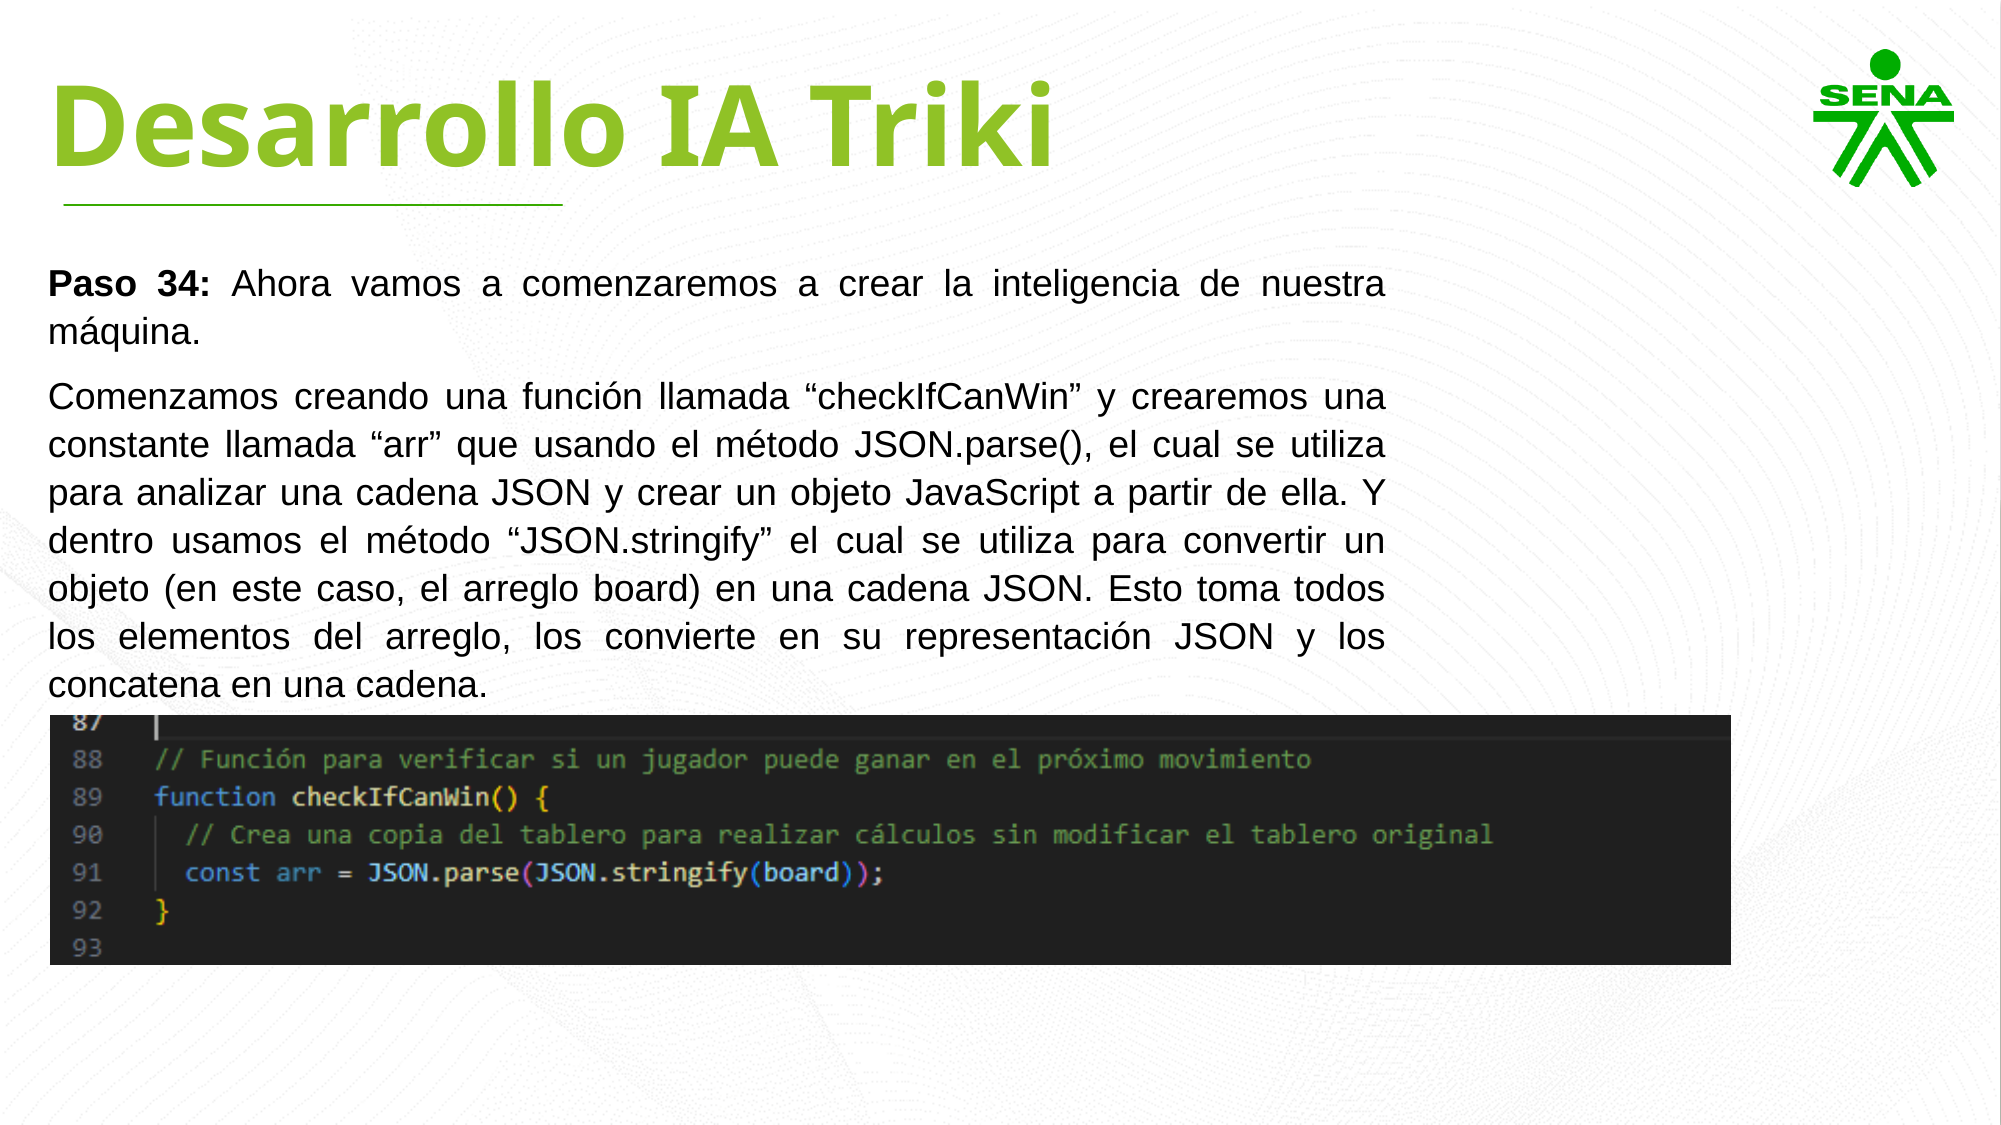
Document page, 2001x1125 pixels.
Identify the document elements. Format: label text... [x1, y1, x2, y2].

picture [0, 0, 2000, 1125]
text_box Paso 34: Ahora vamos a comenzaremos a crear la inteligencia de nuestra máquina. Comenzamos creando una función llamada “checkIfCanWin” y crearemos una constante llamada “arr” que usando el método JSON.parse(), el cual se utiliza para analizar una cadena JSON y crear un objeto JavaScript a partir de ella. Y dentro usamos el método “JSON.stringify” el cual se utiliza para convertir un objeto (en este caso, el arreglo board) en una cadena JSON. Esto toma todos los elementos del arreglo, los convierte en su representación JSON y los concatena en una cadena. [33, 248, 1401, 713]
text_box Desarrollo IA Triki [33, 46, 1468, 197]
